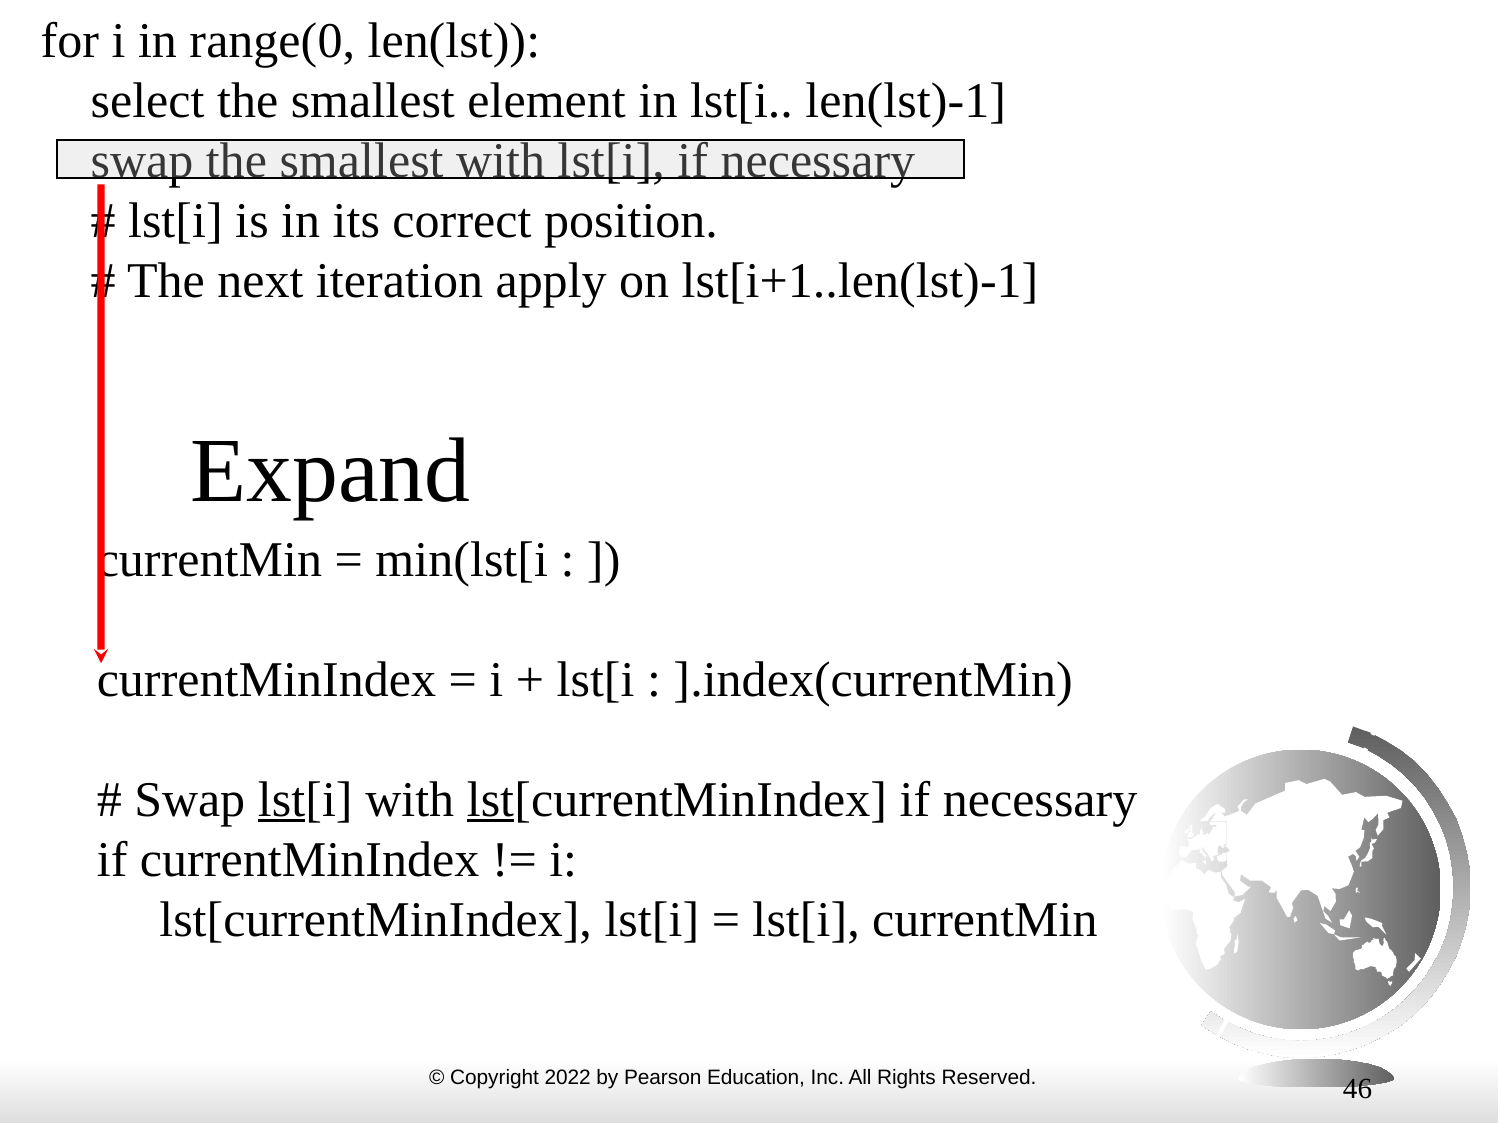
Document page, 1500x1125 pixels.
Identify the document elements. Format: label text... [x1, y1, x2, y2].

text_box for i in range(0, len(lst)): select the smallest element in lst[i.. len(lst)-1] swap the smallest with lst[i], if necessary # lst[i] is in its correct position. # The next iteration apply on lst[i+1..len(lst)-1] [25, 0, 1500, 423]
title Expand [157, 430, 505, 499]
slide_number 46 [1074, 1049, 1388, 1125]
text_box currentMin = min(lst[i : ]) currentMinIndex = i + lst[i : ].index(currentMin) # Swap lst[i] with lst[currentMinIndex] if necessary if currentMinIndex != i: lst[currentMinIndex], lst[i] = lst[i], currentMin [31, 518, 1450, 1048]
text_box [96, 184, 106, 664]
text_box [57, 140, 965, 179]
